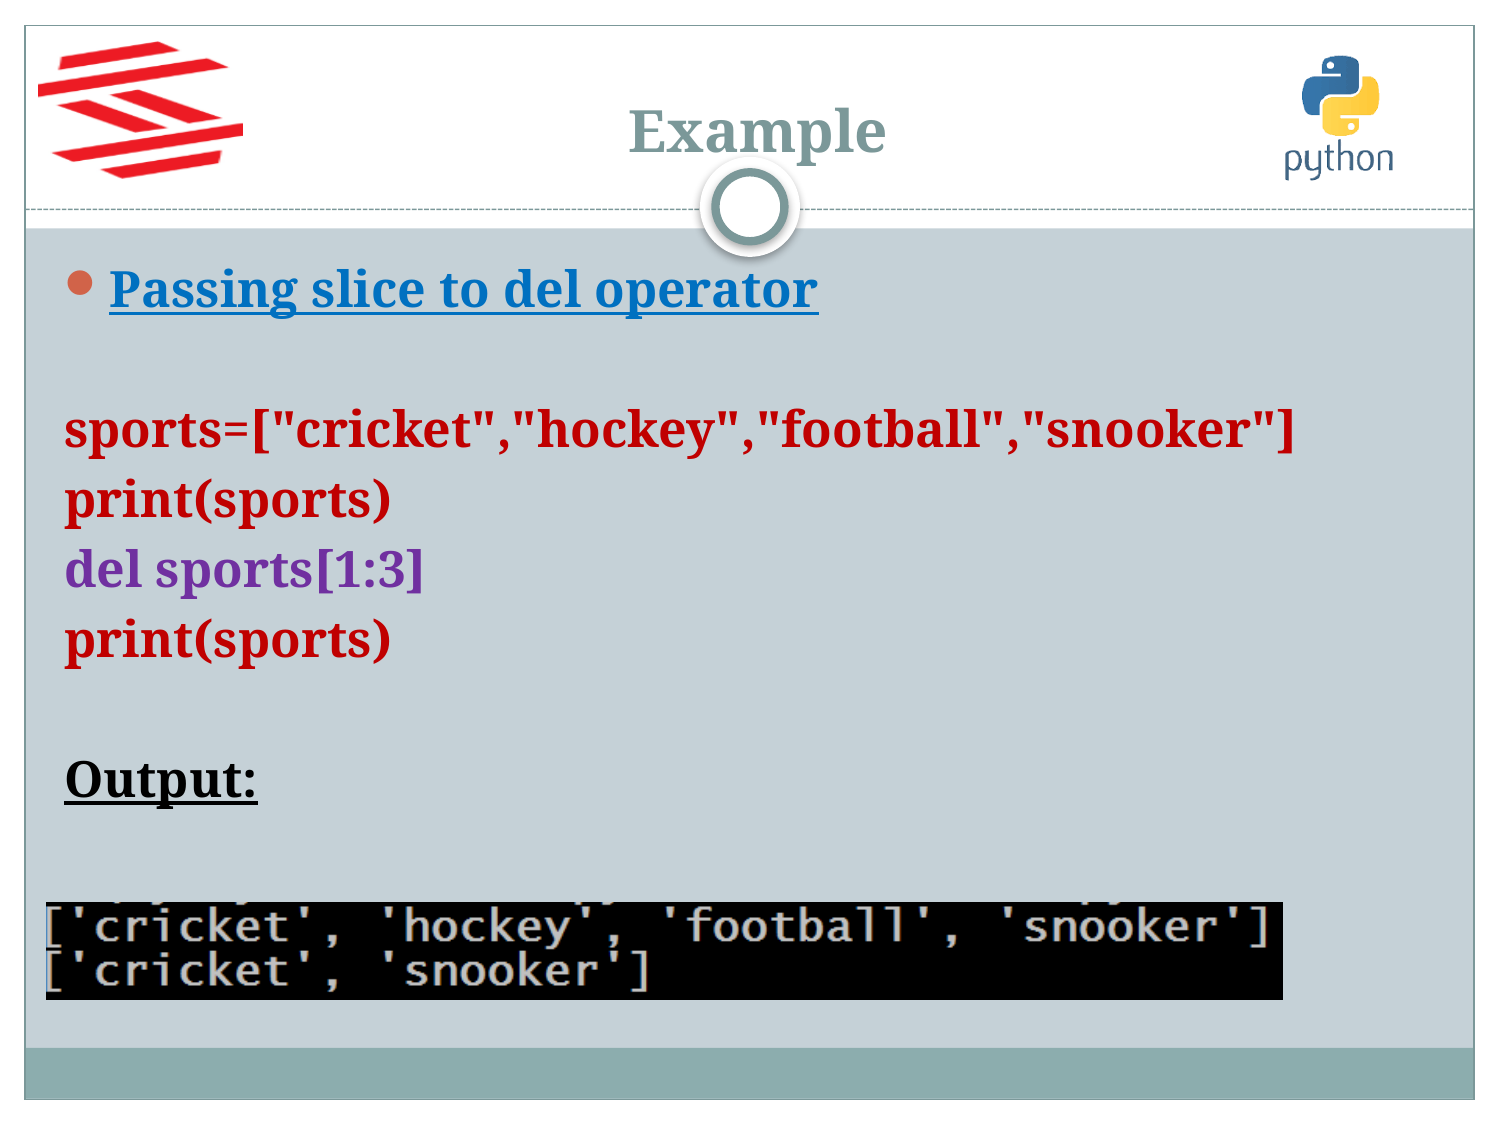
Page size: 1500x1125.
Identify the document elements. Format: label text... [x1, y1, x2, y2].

picture [37, 40, 243, 185]
picture [1206, 53, 1471, 186]
title Example [248, 46, 1459, 172]
picture [46, 902, 1284, 1000]
list Passing slice to del operator sports=["cricket","hockey","football","snooker"] print(sports) del sports[1:3] print(sports) Output: [49, 250, 1445, 1047]
